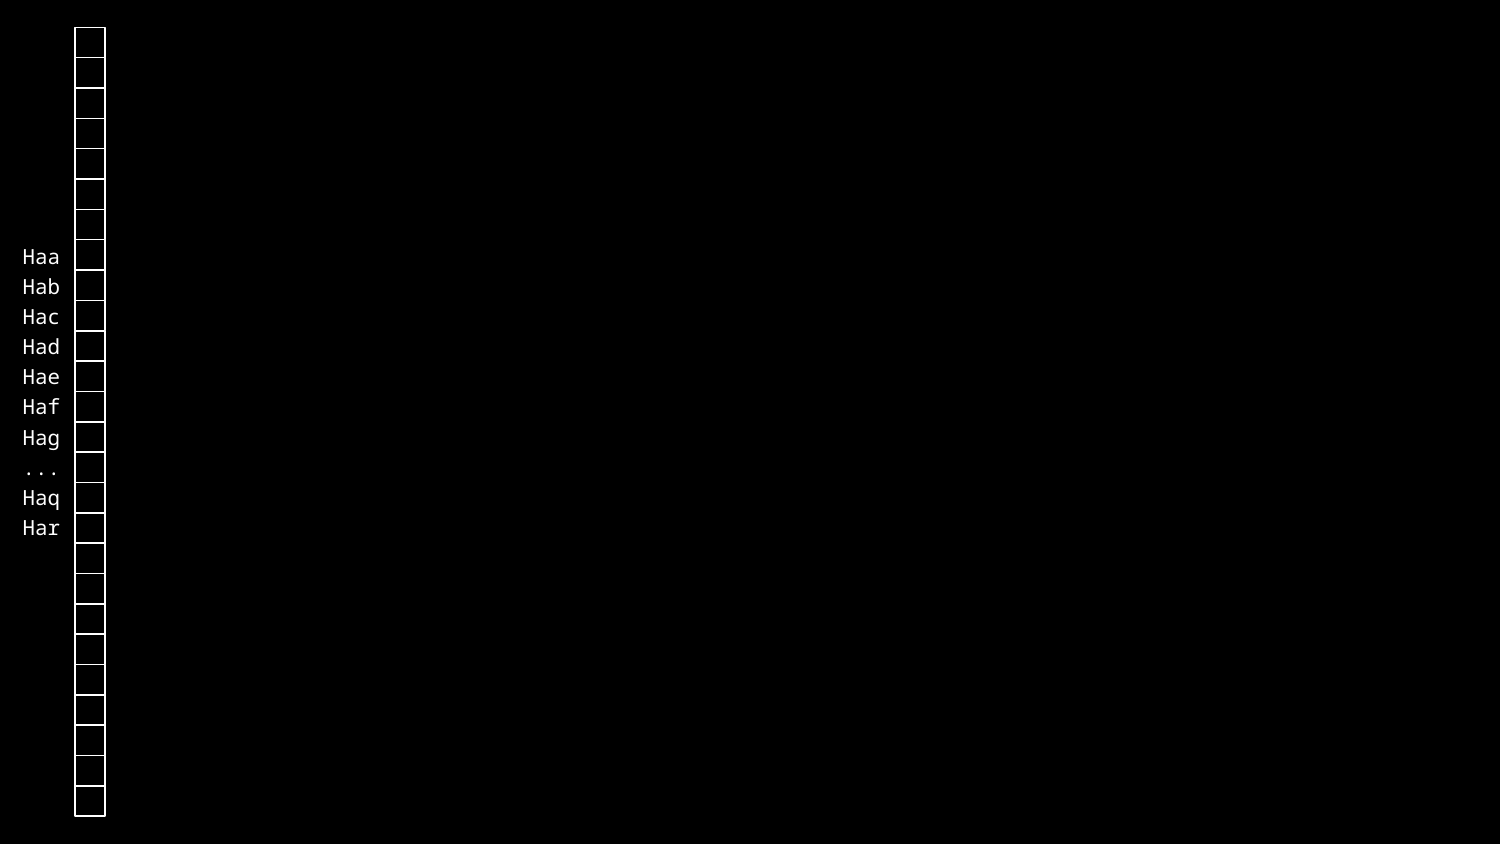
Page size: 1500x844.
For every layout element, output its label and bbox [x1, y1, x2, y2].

text_box [0, 27, 106, 817]
